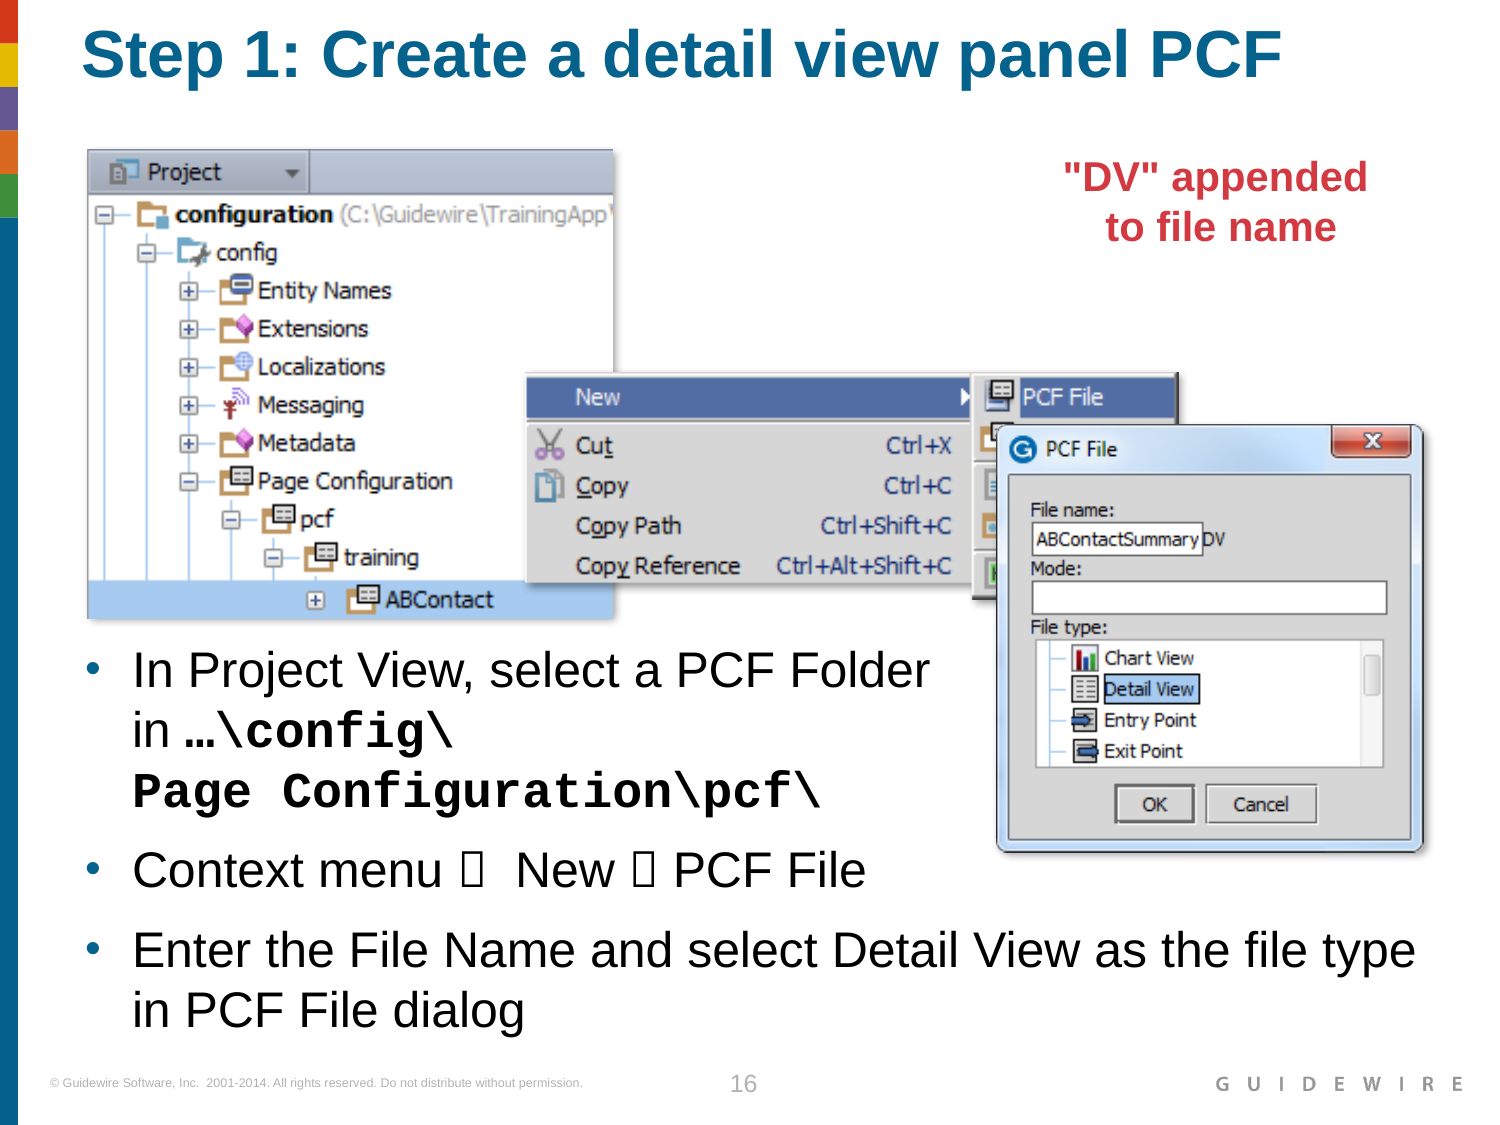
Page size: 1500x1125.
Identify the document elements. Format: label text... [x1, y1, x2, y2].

picture [87, 149, 614, 619]
picture [1215, 1073, 1480, 1096]
title Step 1: Create a detail view panel PCF [81, 19, 1446, 142]
list In Project View, select a PCF Folder in …\config\ Page Configuration\pcf\ Context menu  New  PCF File Enter the File Name and select Detail View as the file type in PCF File dialog [85, 637, 1450, 1050]
picture [524, 371, 1180, 601]
text_box "DV" appended to file name [995, 149, 1447, 251]
picture [995, 424, 1425, 854]
